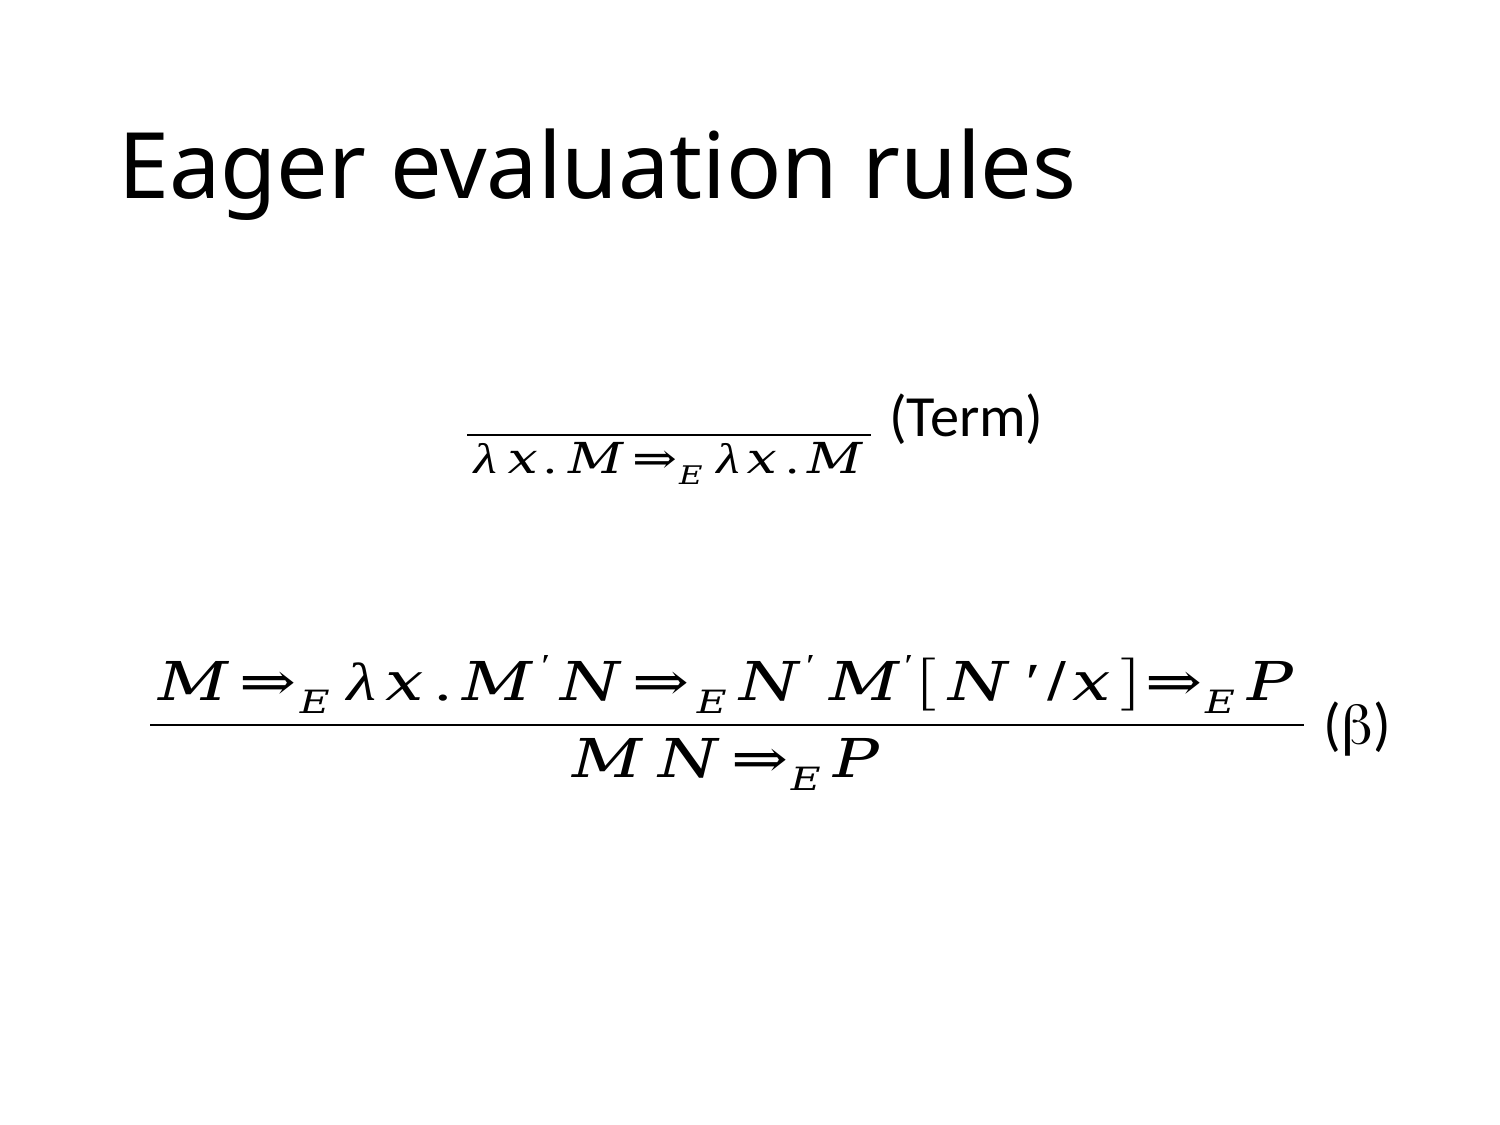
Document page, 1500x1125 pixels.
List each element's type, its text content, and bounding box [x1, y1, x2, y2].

title Eager evaluation rules [103, 59, 1397, 278]
text_box () [1308, 678, 1406, 764]
text_box (Term) [874, 370, 1059, 456]
